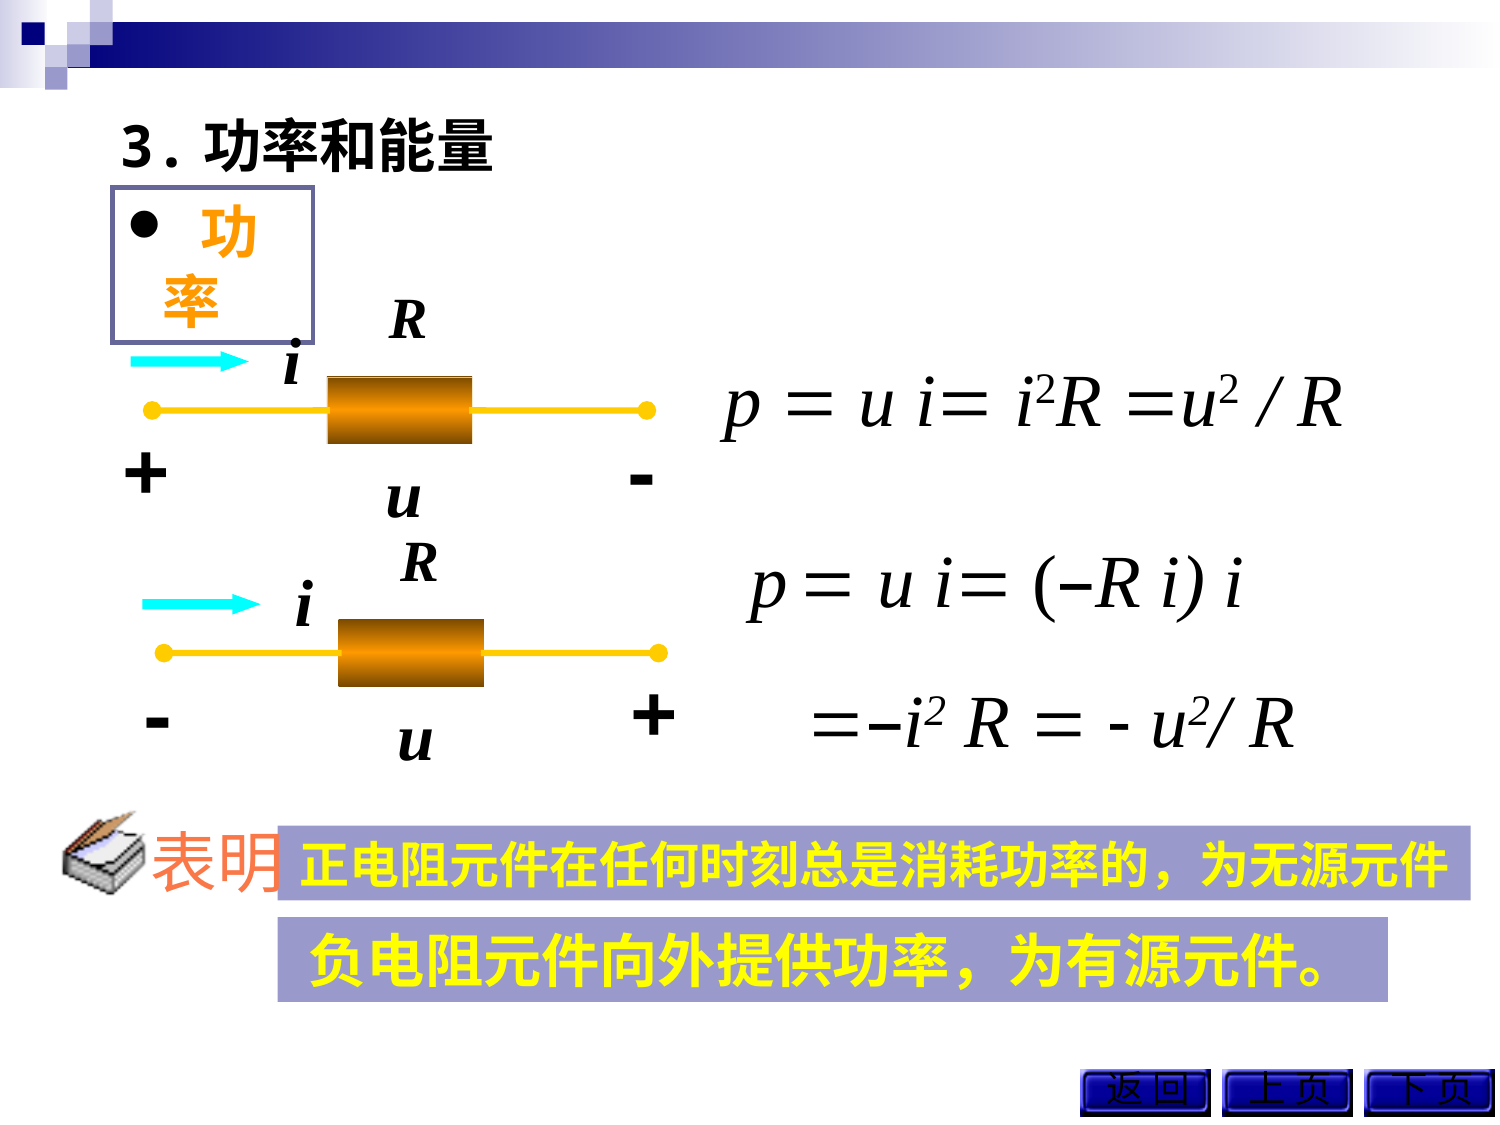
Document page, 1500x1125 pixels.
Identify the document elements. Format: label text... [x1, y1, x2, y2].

text_box p  u i (–R i) i –i2 R  - u2/ R [735, 525, 1447, 770]
text_box 功率 [112, 187, 313, 271]
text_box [88, 515, 692, 782]
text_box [76, 272, 680, 540]
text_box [1222, 1057, 1353, 1118]
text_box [29, 786, 300, 927]
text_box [1080, 1056, 1211, 1118]
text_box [1364, 1057, 1495, 1118]
text_box 正电阻元件在任何时刻总是消耗功率的，为无源元件 [304, 825, 1471, 901]
text_box p  u i i2R u2 / R [702, 343, 1366, 449]
text_box 负电阻元件向外提供功率，为有源元件。 [277, 917, 1388, 1002]
text_box 3.功率和能量 [64, 101, 549, 187]
